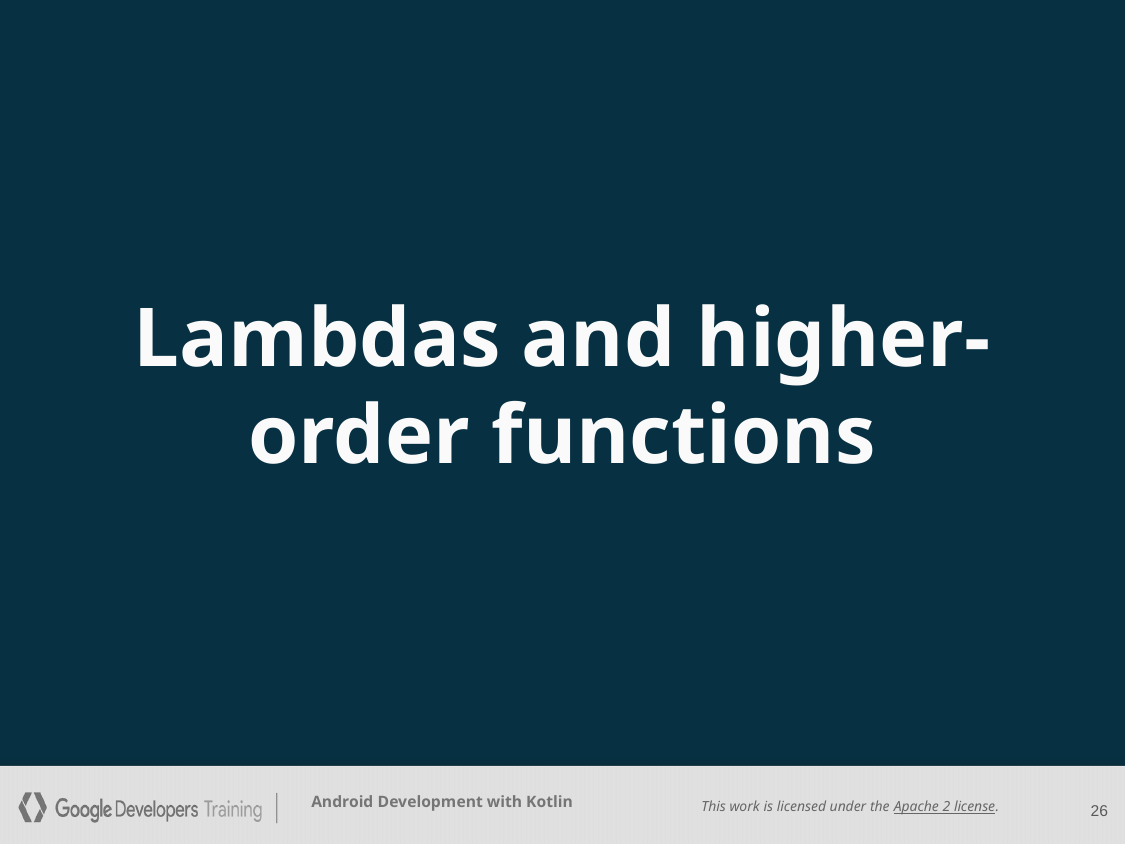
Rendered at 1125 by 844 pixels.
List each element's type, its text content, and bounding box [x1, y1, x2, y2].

title Lambdas and higher-order functions [38, 0, 1087, 765]
slide_number 26 [1051, 777, 1120, 842]
picture [0, 0, 1125, 844]
